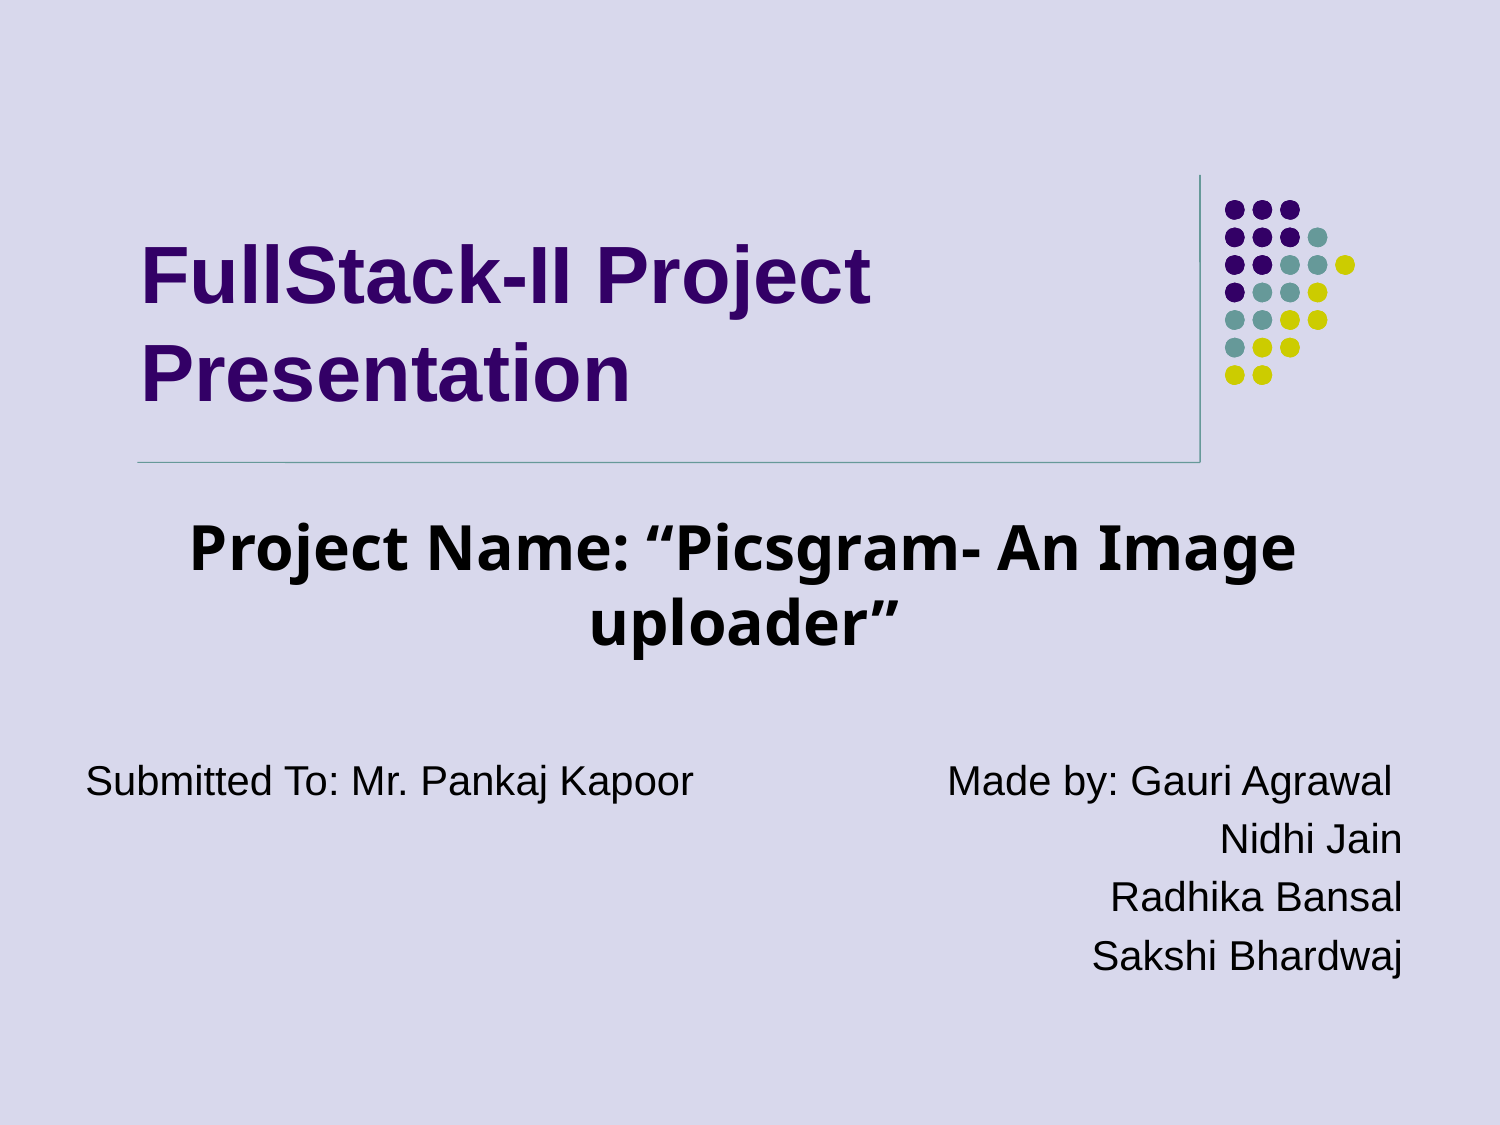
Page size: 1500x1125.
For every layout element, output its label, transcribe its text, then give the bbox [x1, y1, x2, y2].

subtitle Project Name: “Picsgram- An Image uploader” Submitted To: Mr. Pankaj Kapoor Made by: Gauri Agrawal Nidhi Jain Radhika Bansal Sakshi Bhardwaj [70, 499, 1419, 985]
title FullStack-II Project Presentation [124, 74, 1174, 426]
